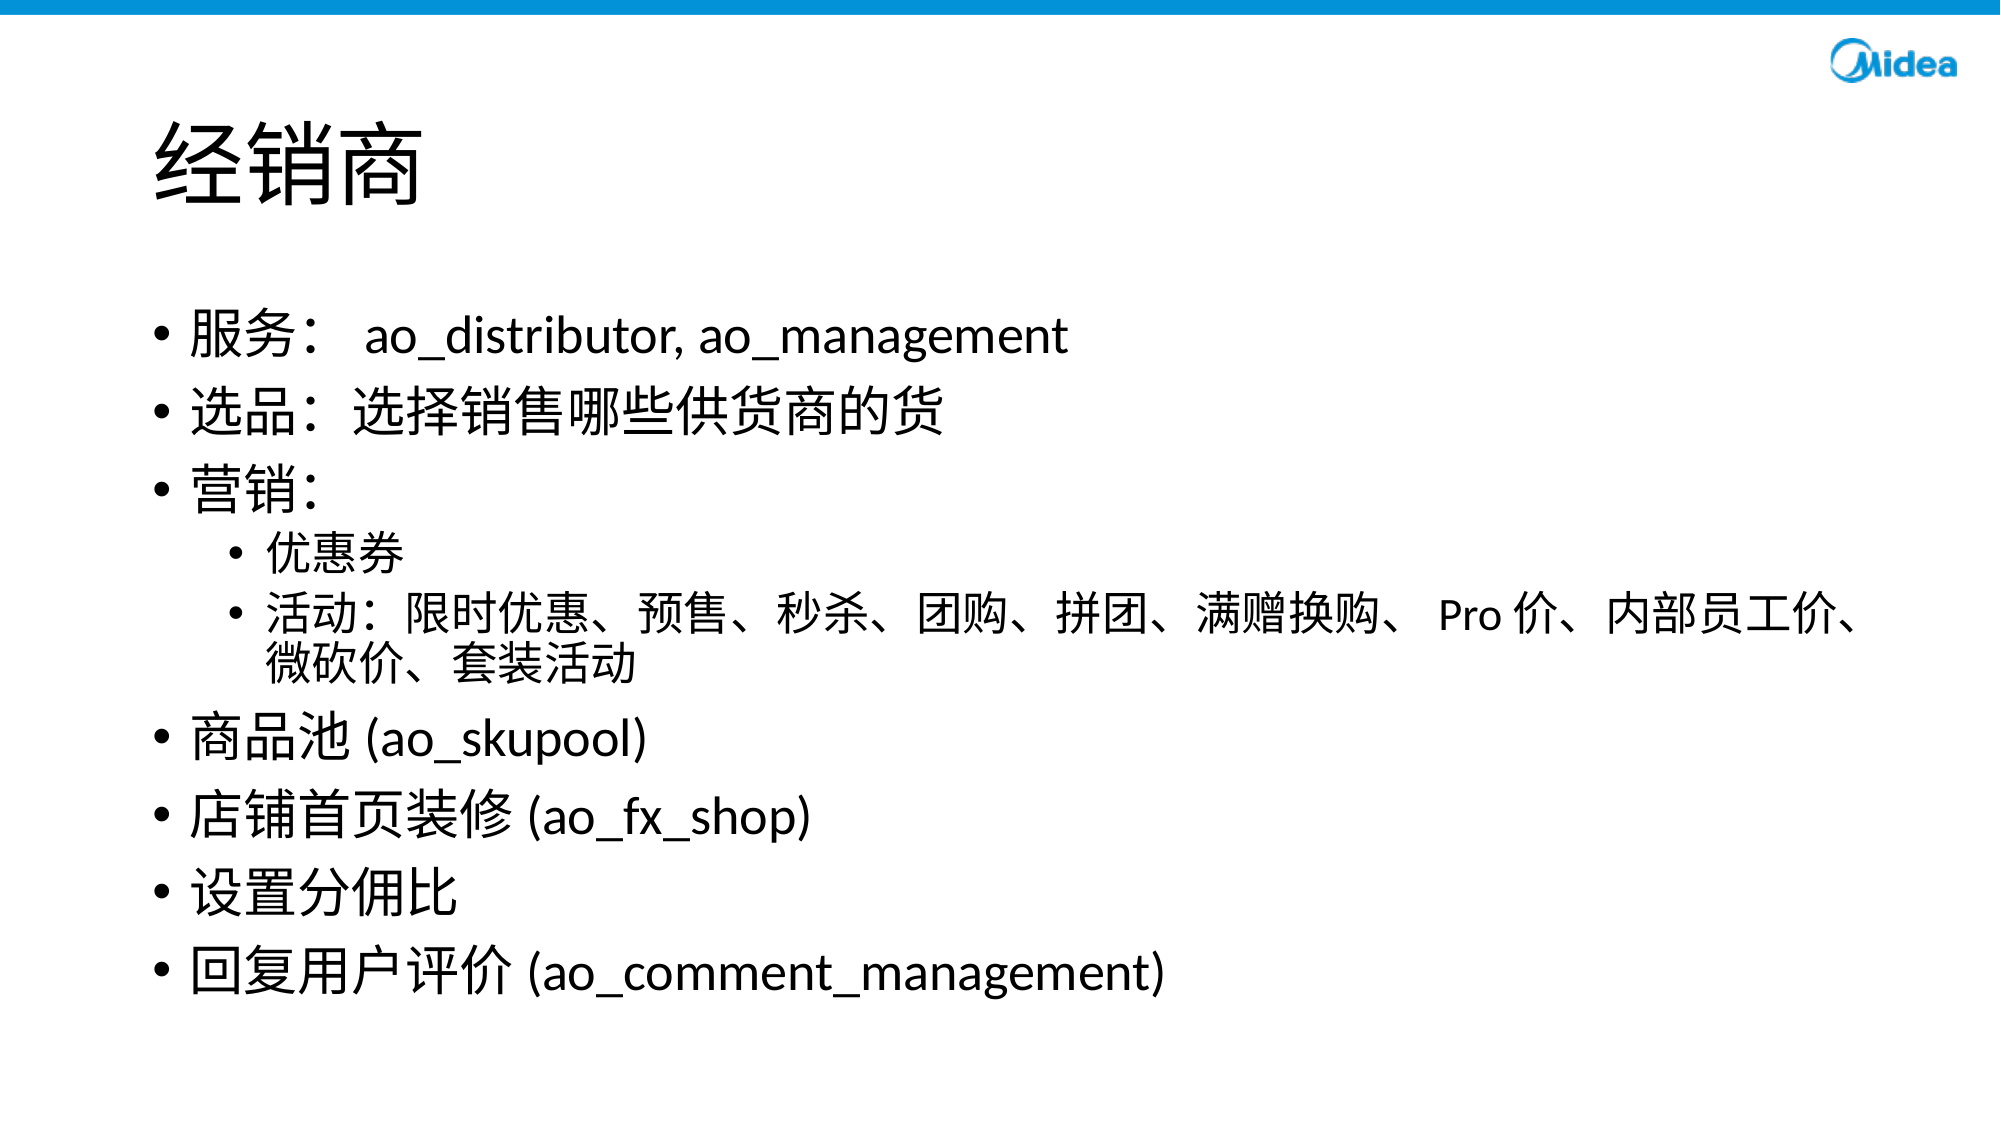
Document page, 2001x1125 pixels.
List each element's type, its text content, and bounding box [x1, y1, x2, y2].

list 服务：ao_distributor, ao_management 选品：选择销售哪些供货商的货 营销： 优惠券 活动：限时优惠、预售、秒杀、团购、拼团、满赠换购、Pro价、内部员工价、微砍价、套装活动 商品池(ao_skupool) 店铺首页装修(ao_fx_shop) 设置分佣比 回复用户评价(ao_comment_management) [137, 299, 1863, 1014]
picture [1834, 38, 1957, 83]
title 经销商 [137, 59, 1863, 278]
picture [1830, 38, 1847, 59]
